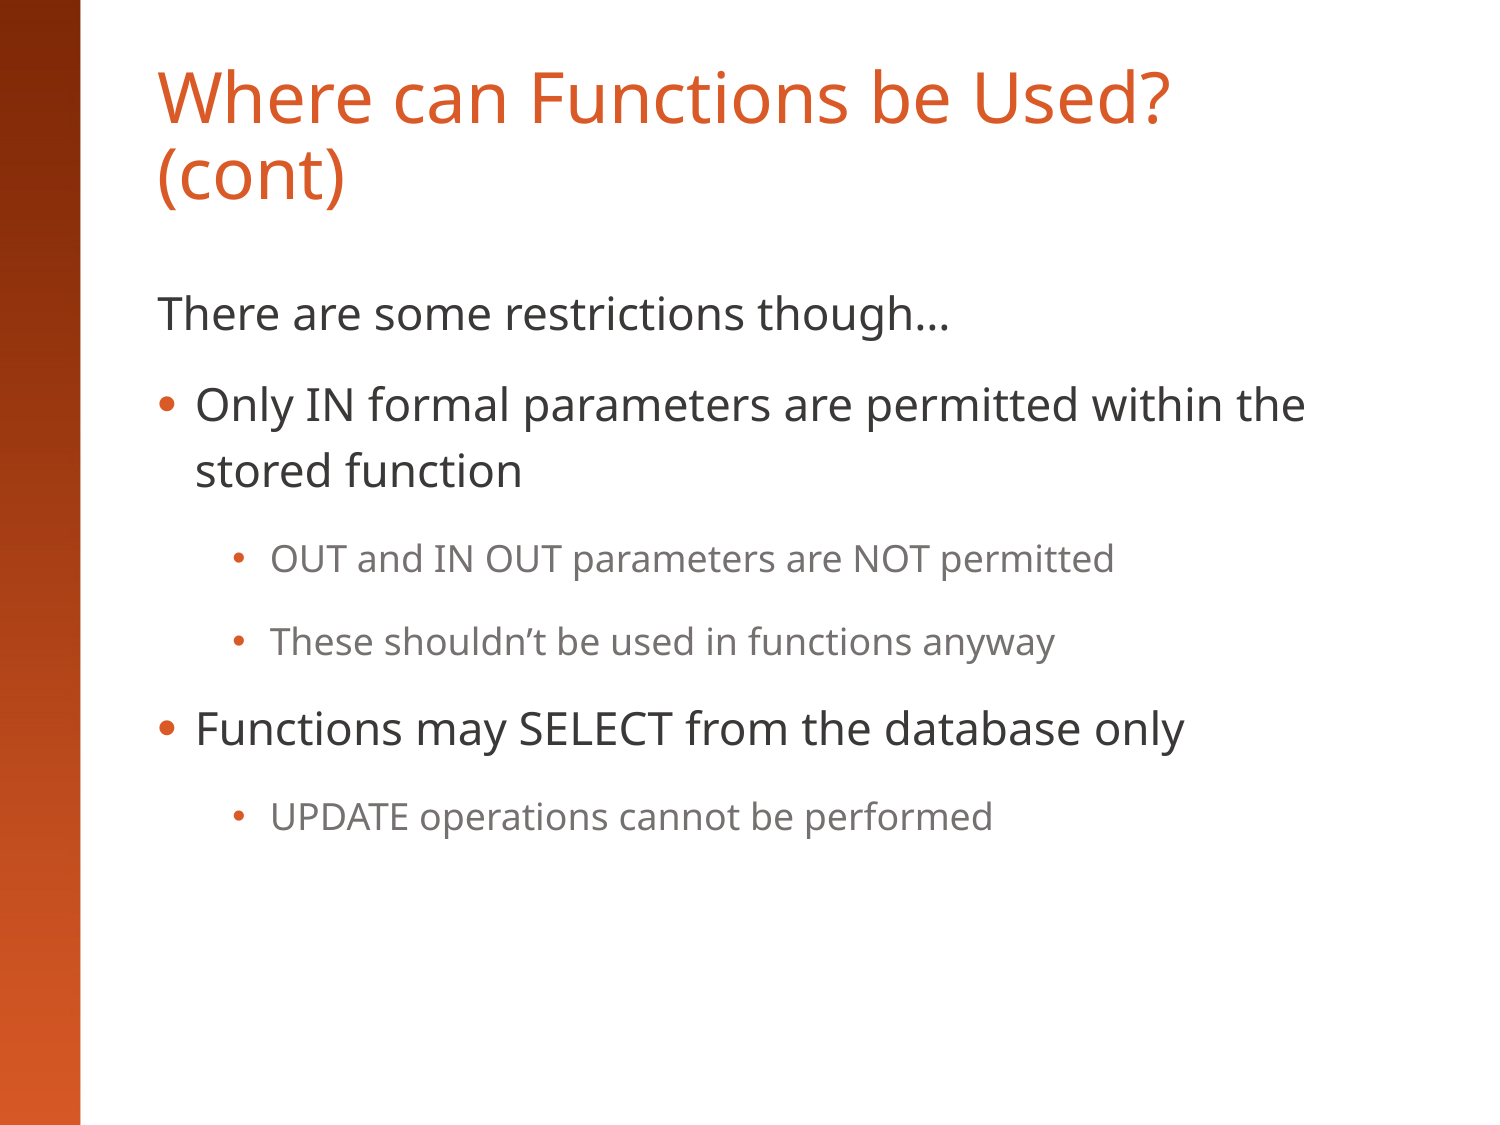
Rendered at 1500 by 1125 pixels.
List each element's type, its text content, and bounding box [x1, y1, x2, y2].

list There are some restrictions though… Only IN formal parameters are permitted within the stored function OUT and IN OUT parameters are NOT permitted These shouldn’t be used in functions anyway Functions may SELECT from the database only UPDATE operations cannot be performed [142, 266, 1349, 1060]
title Where can Functions be Used? (cont) [142, 118, 1349, 223]
picture [0, 0, 1500, 1125]
